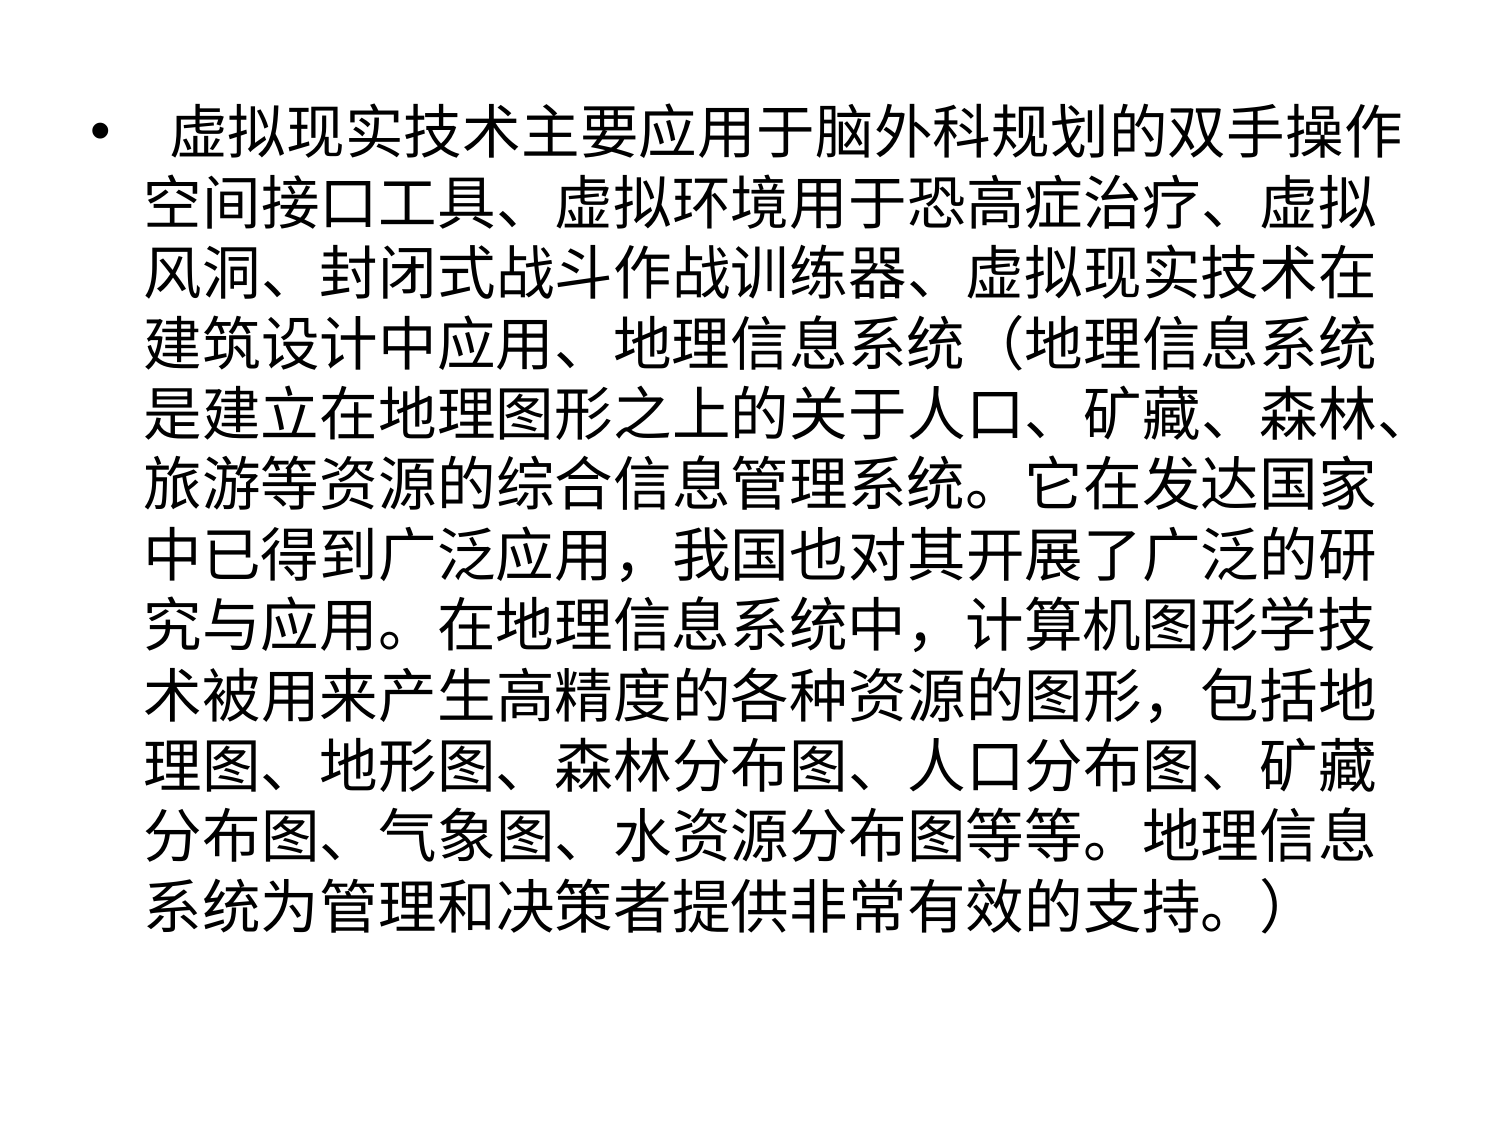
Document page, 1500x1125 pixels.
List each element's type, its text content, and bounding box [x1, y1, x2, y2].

list 虚拟现实技术主要应用于脑外科规划的双手操作空间接口工具、虚拟环境用于恐高症治疗、虚拟风洞、封闭式战斗作战训练器、虚拟现实技术在建筑设计中应用、地理信息系统（地理信息系统是建立在地理图形之上的关于人口、矿藏、森林、旅游等资源的综合信息管理系统。它在发达国家中已得到广泛应用，我国也对其开展了广泛的研究与应用。在地理信息系统中，计算机图形学技术被用来产生高精度的各种资源的图形，包括地理图、地形图、森林分布图、人口分布图、矿藏分布图、气象图、水资源分布图等等。地理信息系统为管理和决策者提供非常有效的支持。） [75, 87, 1425, 1005]
